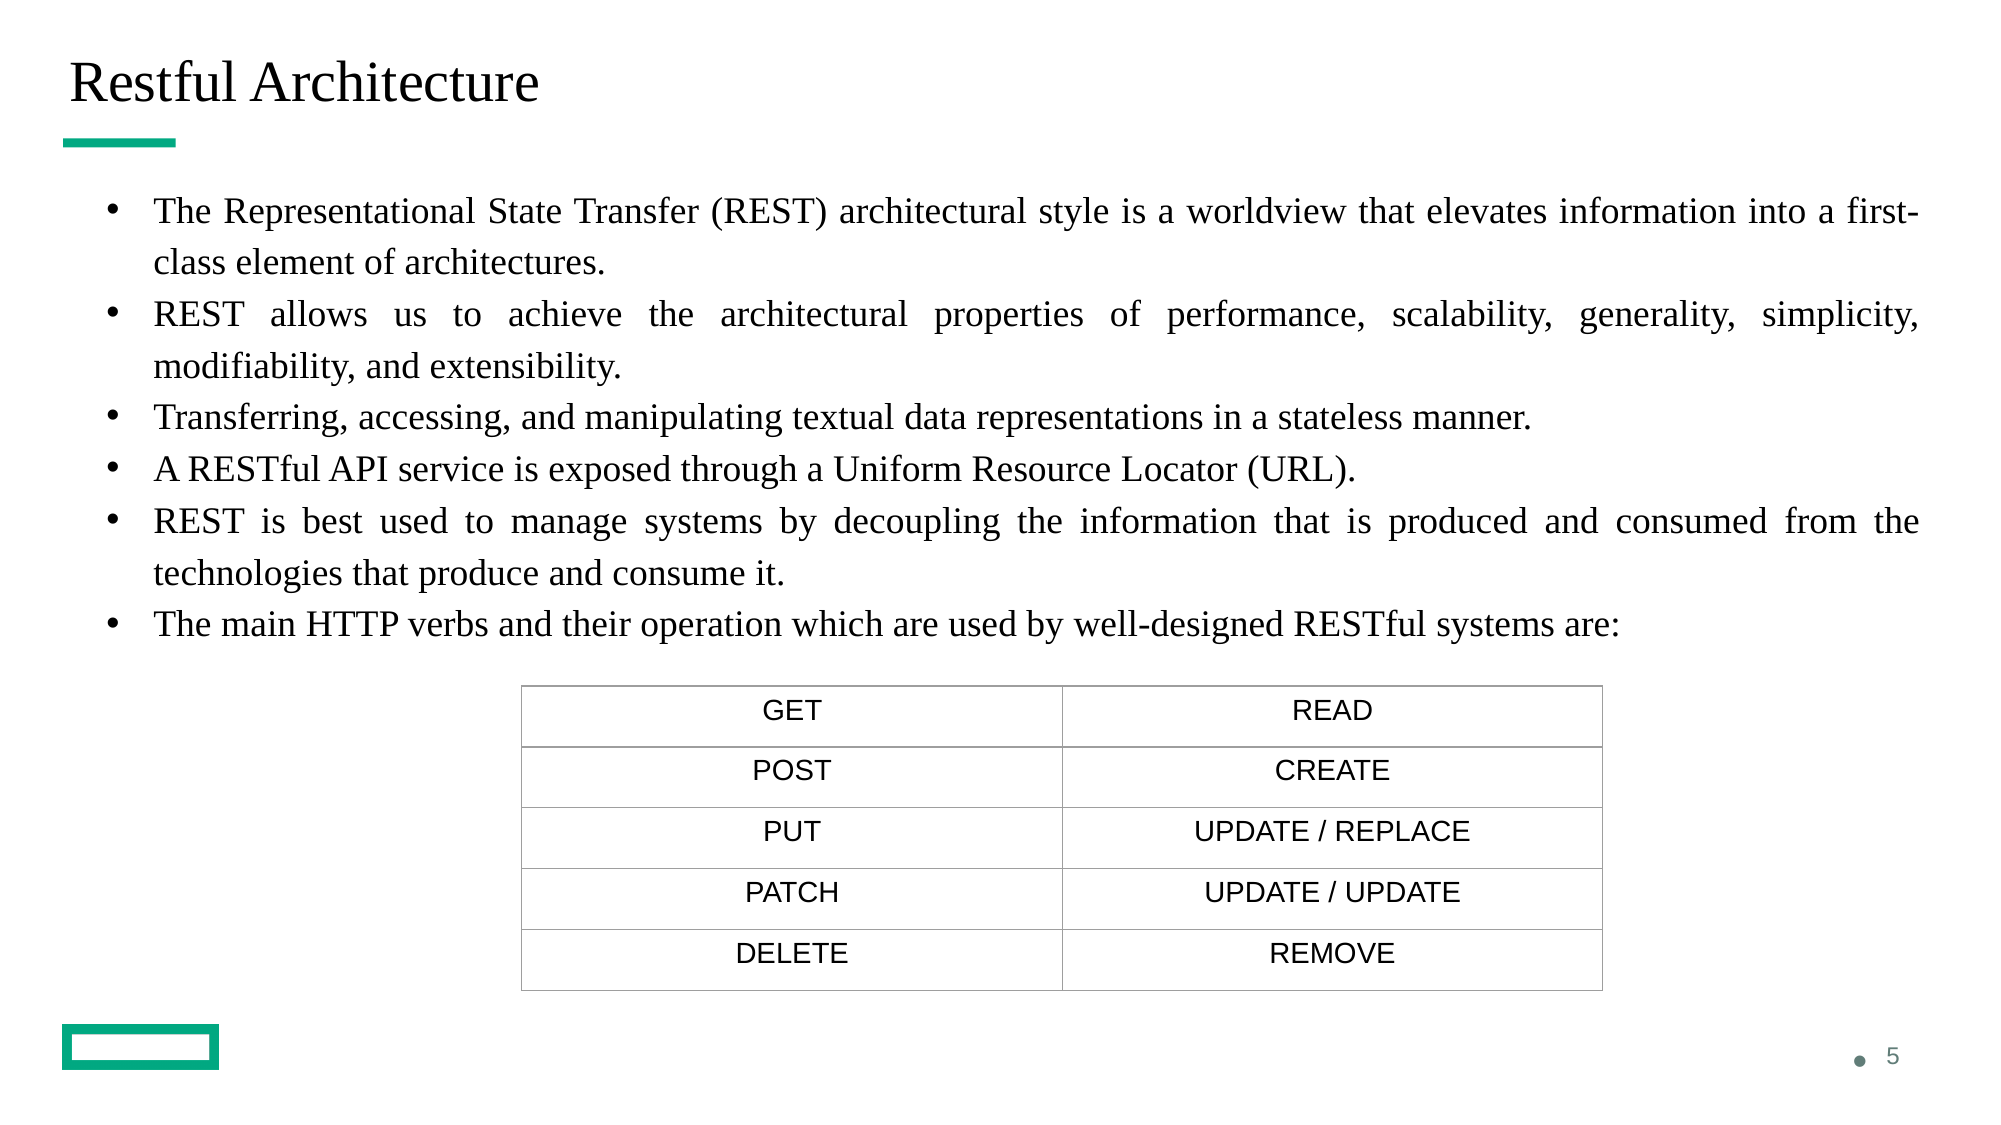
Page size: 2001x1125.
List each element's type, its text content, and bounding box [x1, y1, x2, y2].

picture [62, 1024, 219, 1070]
table_cell POST [522, 748, 1062, 807]
table_cell UPDATE / REPLACE [1063, 808, 1602, 868]
table_cell UPDATE / UPDATE [1063, 869, 1602, 929]
slide_number 5 [1837, 1033, 1950, 1094]
table_cell CREATE [1063, 748, 1602, 807]
table_cell DELETE [522, 930, 1062, 990]
table_cell REMOVE [1063, 930, 1602, 990]
list [46, 163, 1938, 1000]
table_cell PUT [522, 808, 1062, 868]
text_box The Representational State Transfer (REST) architectural style is a worldview that elevates information into a first-class element of architectures. REST allows us to achieve the architectural properties of performance, scalability, generality, simplicity, modifiability, and extensibility. Transferring, accessing, and manipulating textual data representations in a stateless manner. A RESTful API service is exposed through a Uniform Resource Locator (URL). REST is best used to manage systems by decoupling the information that is produced and consumed from the technologies that produce and consume it. The main HTTP verbs and their operation which are used by well-designed RESTful systems are: [79, 163, 1938, 815]
table_header GET [522, 687, 1062, 746]
table_cell PATCH [522, 869, 1062, 929]
title Restful Architecture [54, 15, 1930, 150]
table_header READ [1063, 687, 1602, 746]
